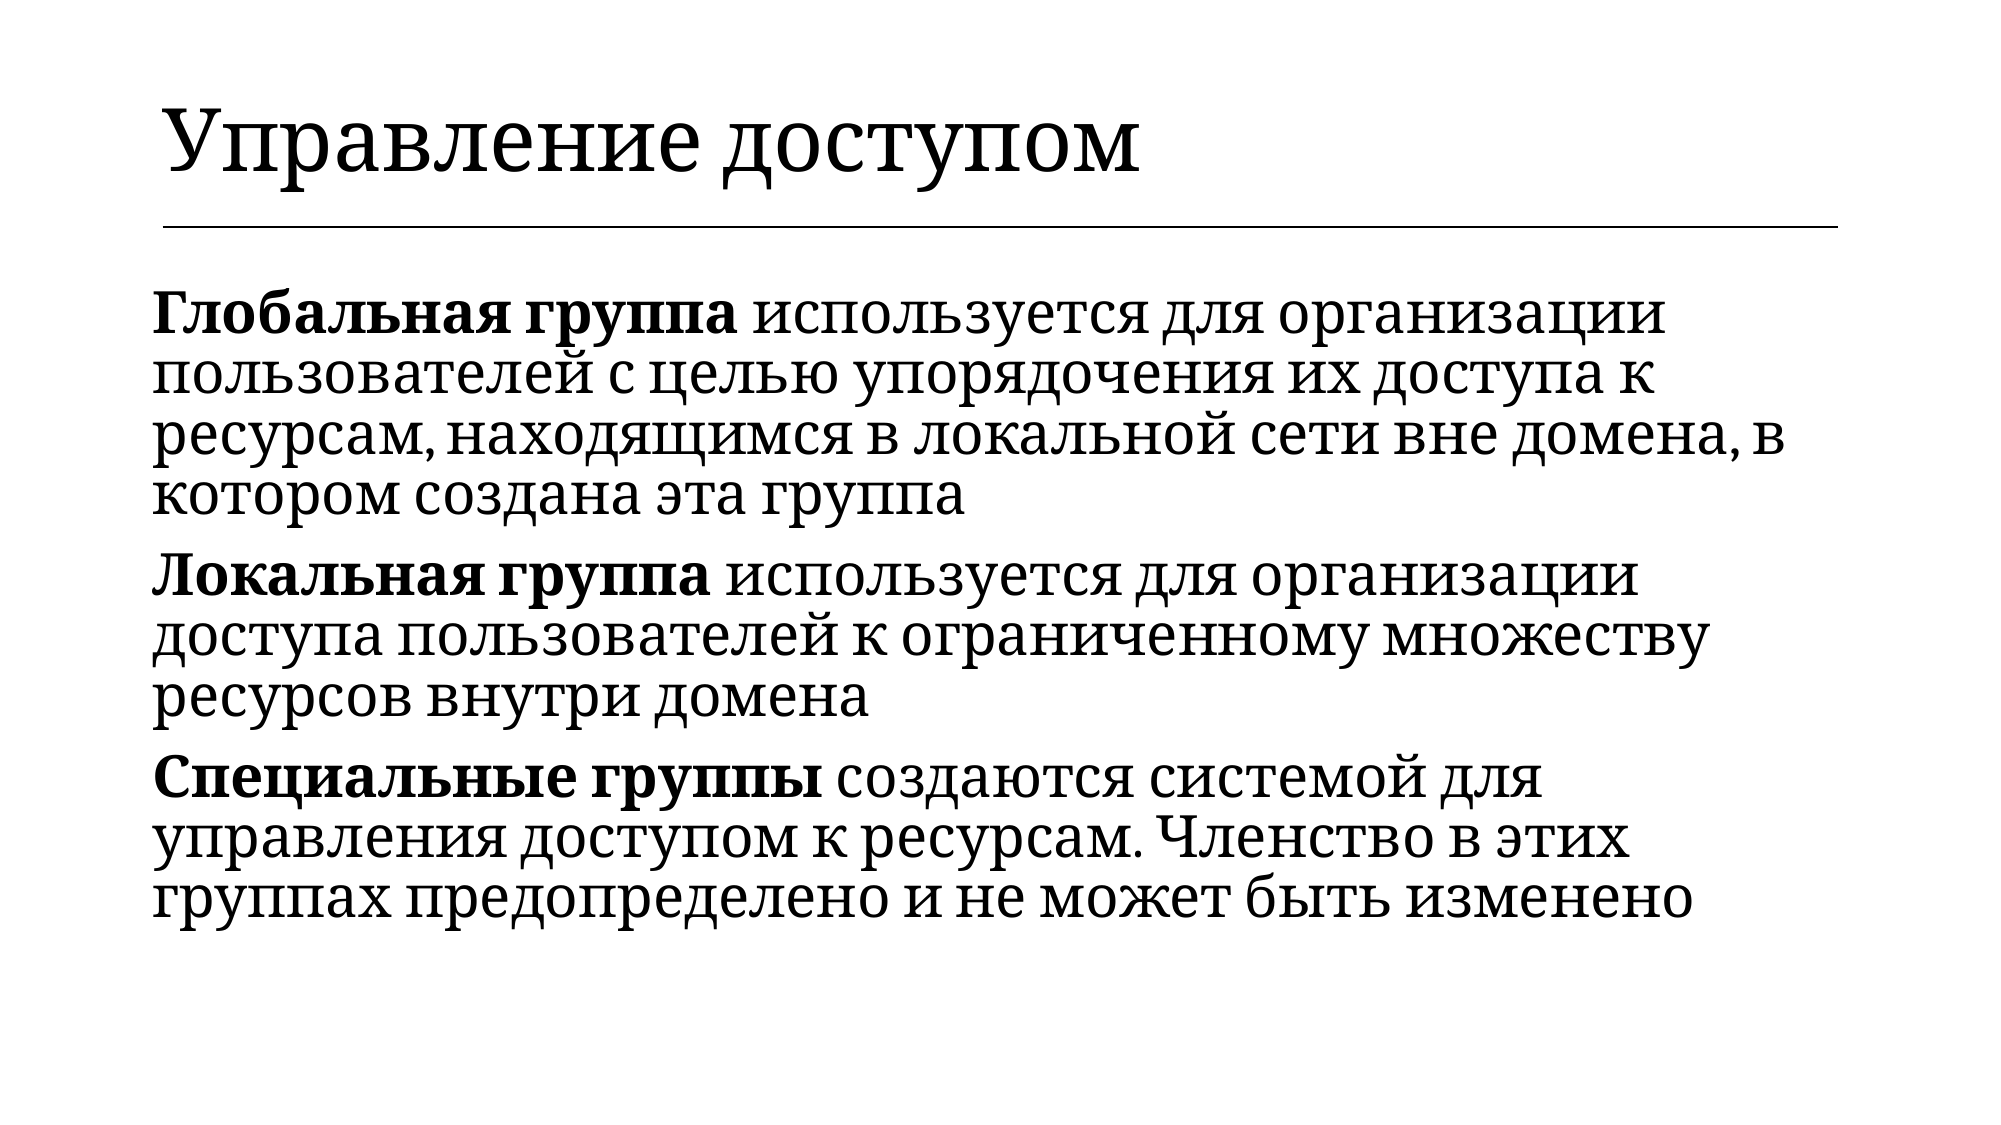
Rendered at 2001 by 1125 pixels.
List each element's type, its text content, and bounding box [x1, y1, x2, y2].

table_header Управление доступом [163, 60, 1838, 226]
list Глобальная группа используется для организации пользователей с целью упорядочения их доступа к ресурсам, находящимся в локальной сети вне домена, в котором создана эта группа Локальная группа используется для организации доступа пользователей к ограниченному множеству ресурсов внутри домена Специальные группы создаются системой для управления доступом к ресурсам. Членство в этих группах предопределено и не может быть изменено [137, 277, 1863, 1066]
